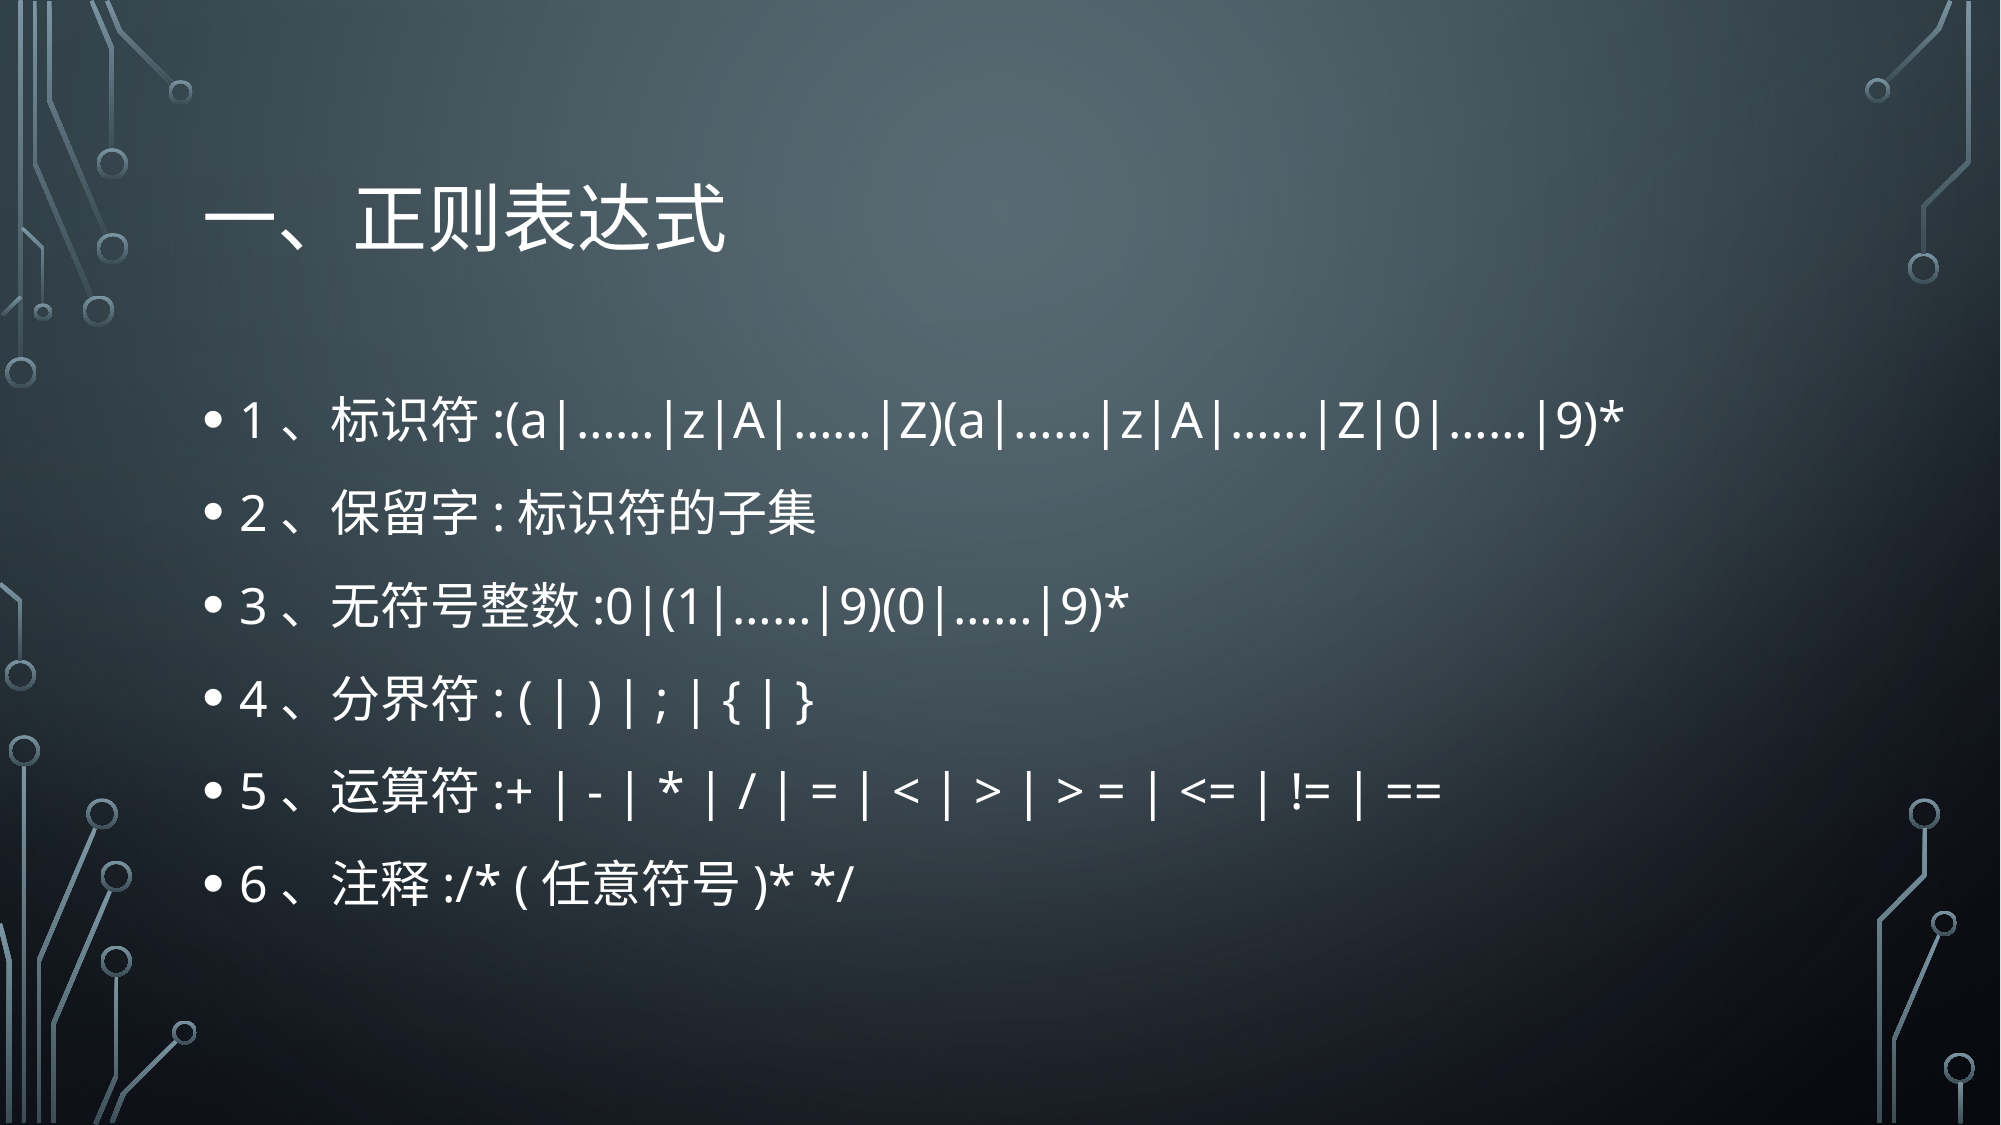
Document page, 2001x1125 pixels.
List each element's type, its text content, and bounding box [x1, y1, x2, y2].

title 一、正则表达式 [187, 101, 1813, 344]
list 1、标识符:(a|……|z|A|……|Z)(a|……|z|A|……|Z|0|……|9)* 2、保留字:标识符的子集 3、无符号整数:0|(1|……|9)(0|……|9)* 4、分界符: ( | ) | ; | { | } 5、运算符:+ | - | * | / | = | < | > | > = | <= | != | == 6、注释:/* (任意符号)* */ [187, 369, 1813, 950]
